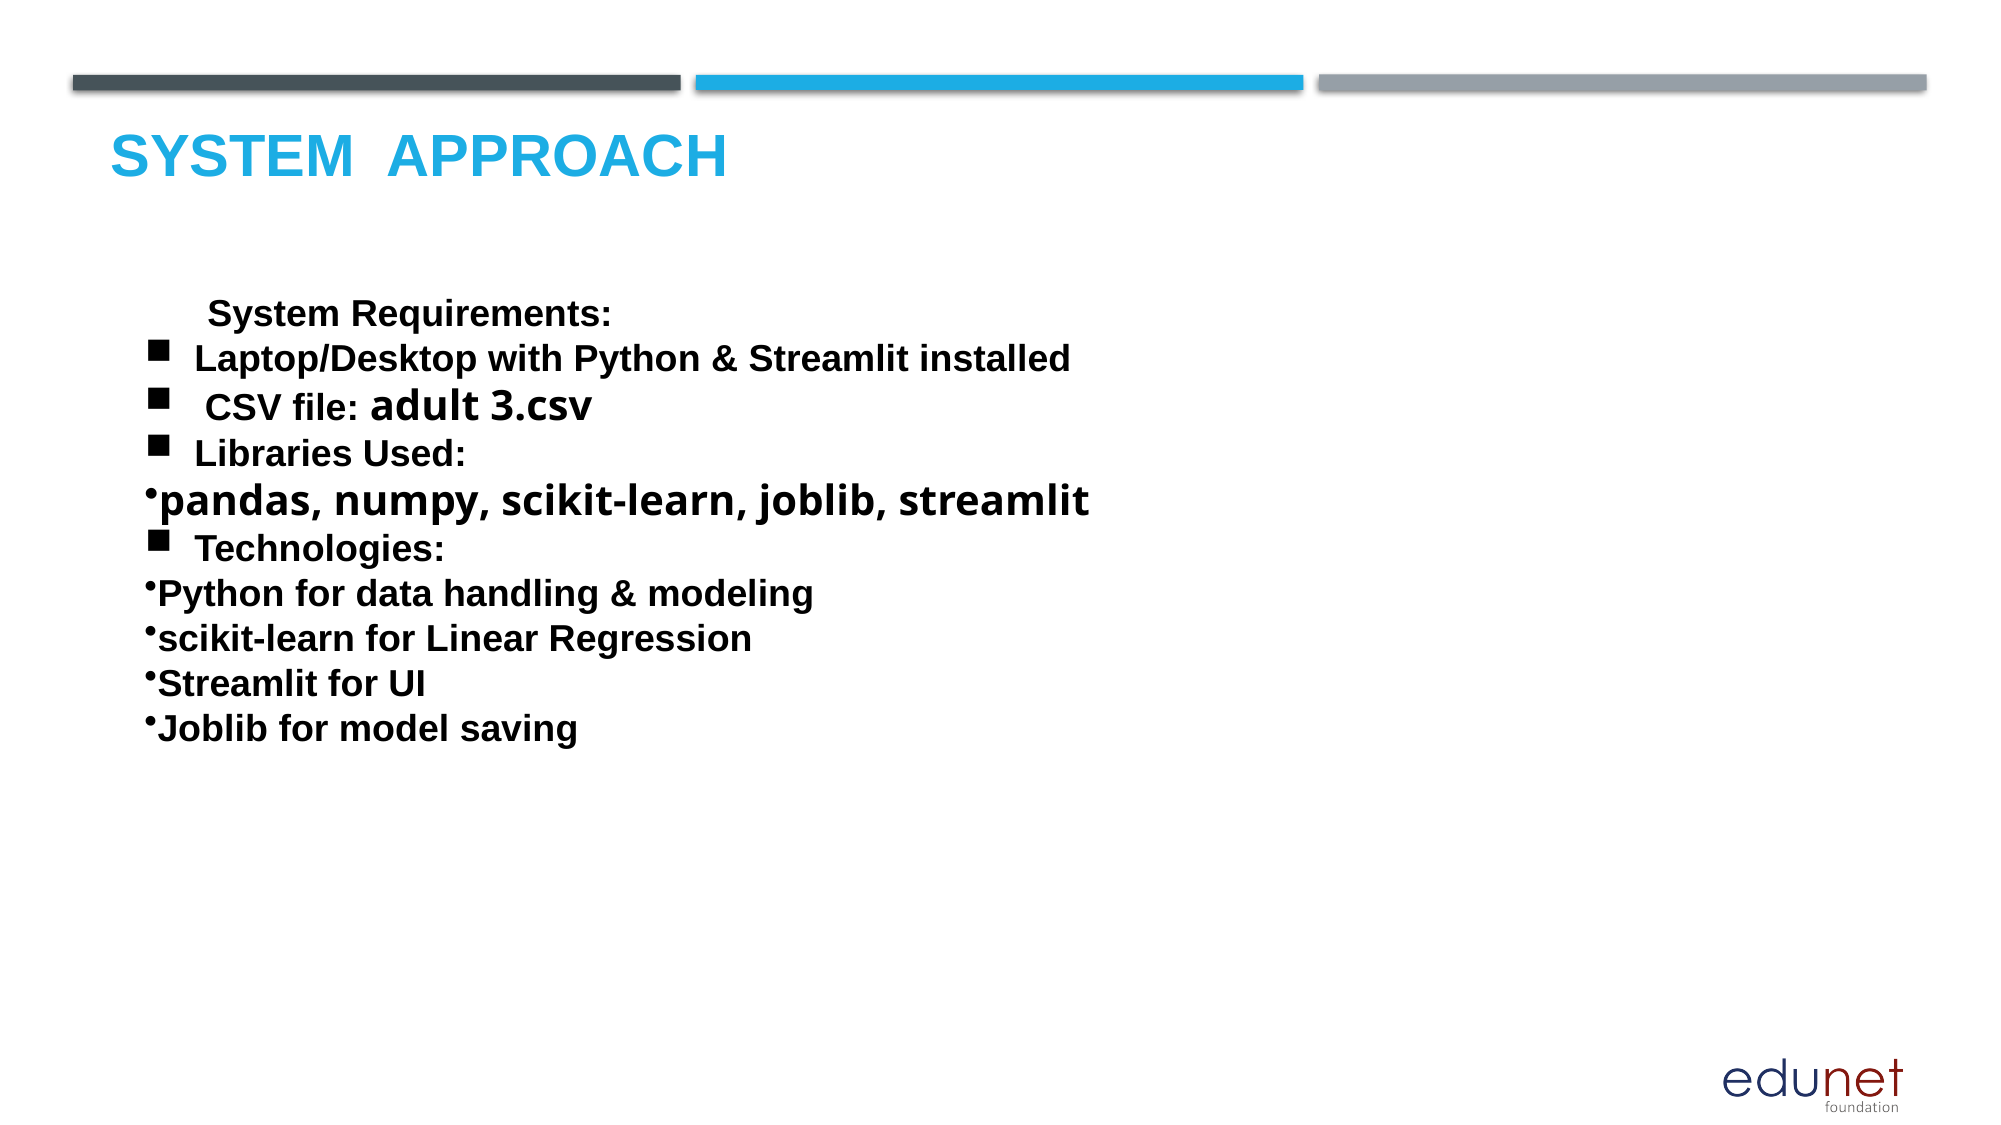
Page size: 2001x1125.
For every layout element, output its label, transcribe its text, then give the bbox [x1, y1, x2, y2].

title System Approach [95, 108, 1905, 196]
picture [1719, 1056, 1905, 1116]
list System Requirements: Laptop/Desktop with Python & Streamlit installed CSV file: adult 3.csv Libraries Used: pandas, numpy, scikit-learn, joblib, streamlit Technologies: Python for data handling & modeling scikit-learn for Linear Regression Streamlit for UI Joblib for model saving [129, 214, 1297, 868]
